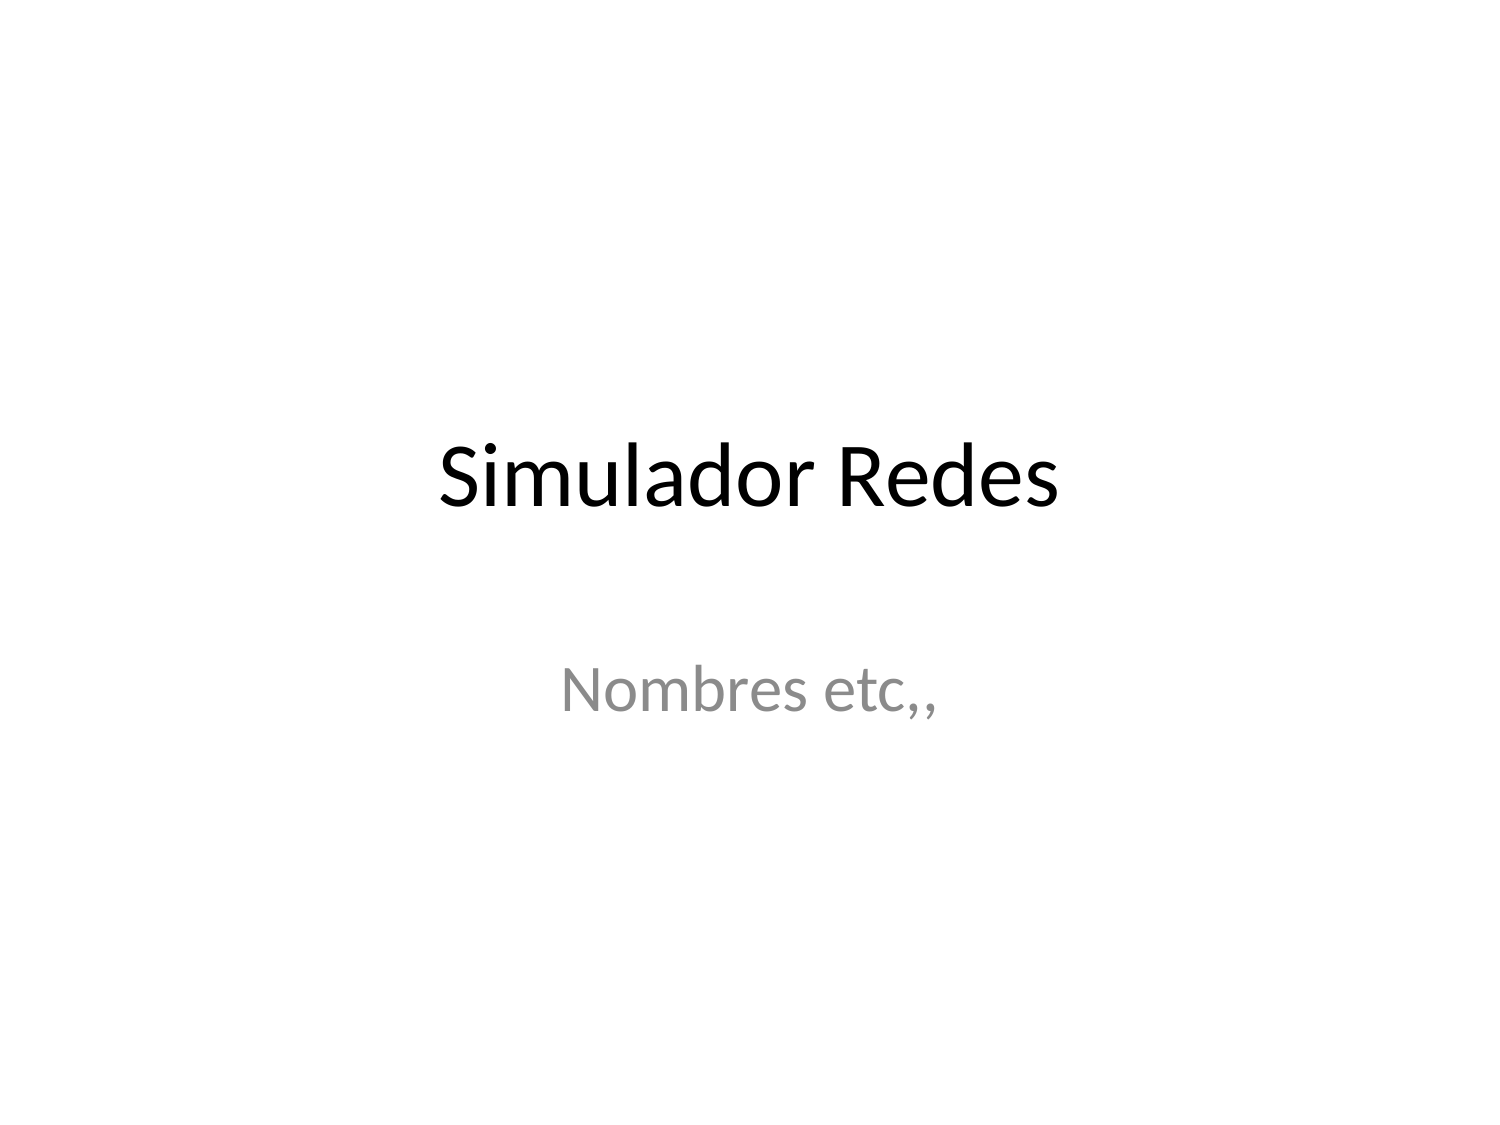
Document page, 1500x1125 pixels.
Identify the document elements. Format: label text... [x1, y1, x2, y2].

title Simulador Redes [112, 349, 1388, 591]
subtitle Nombres etc,, [225, 637, 1275, 925]
